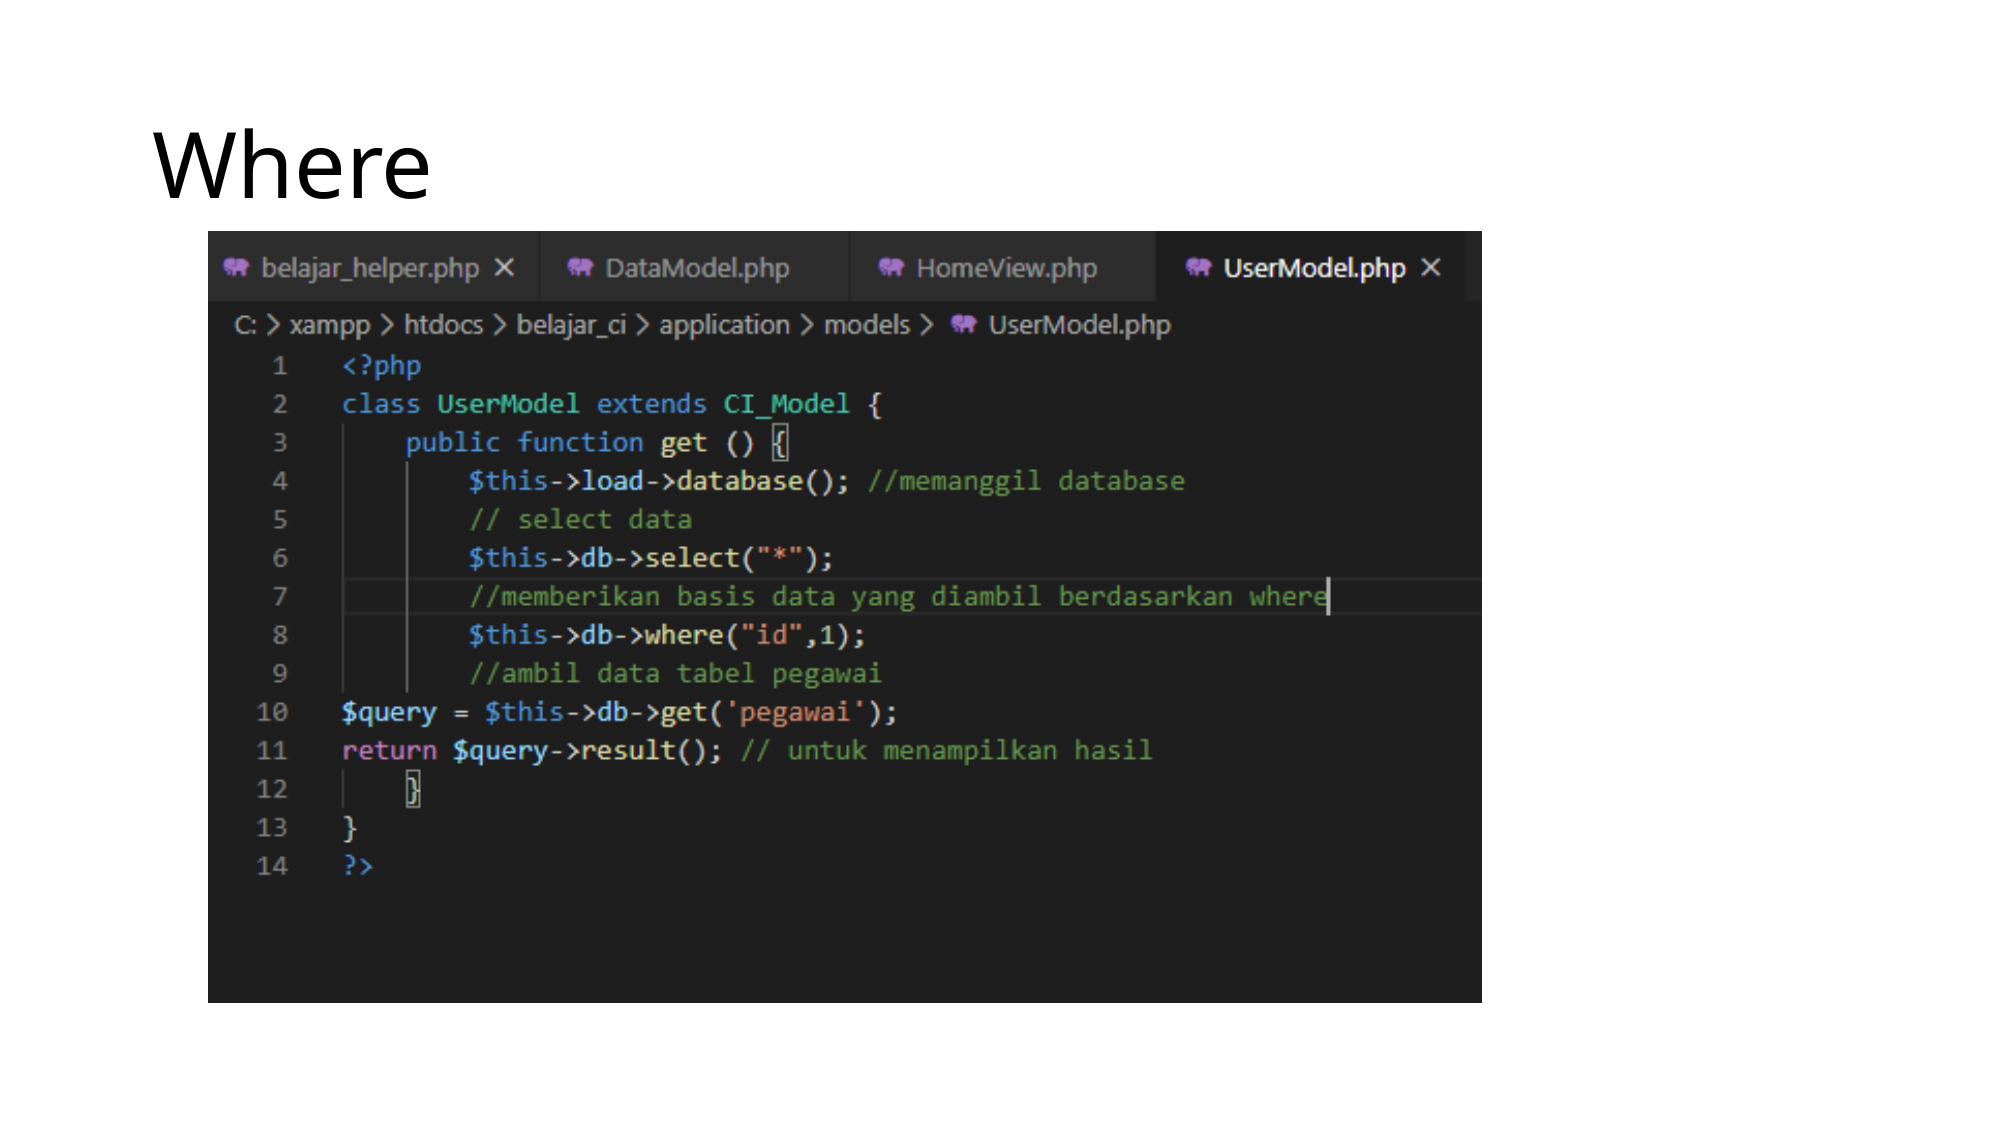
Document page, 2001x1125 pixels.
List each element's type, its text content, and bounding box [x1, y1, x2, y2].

title Where [137, 59, 1863, 278]
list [208, 231, 1482, 1003]
